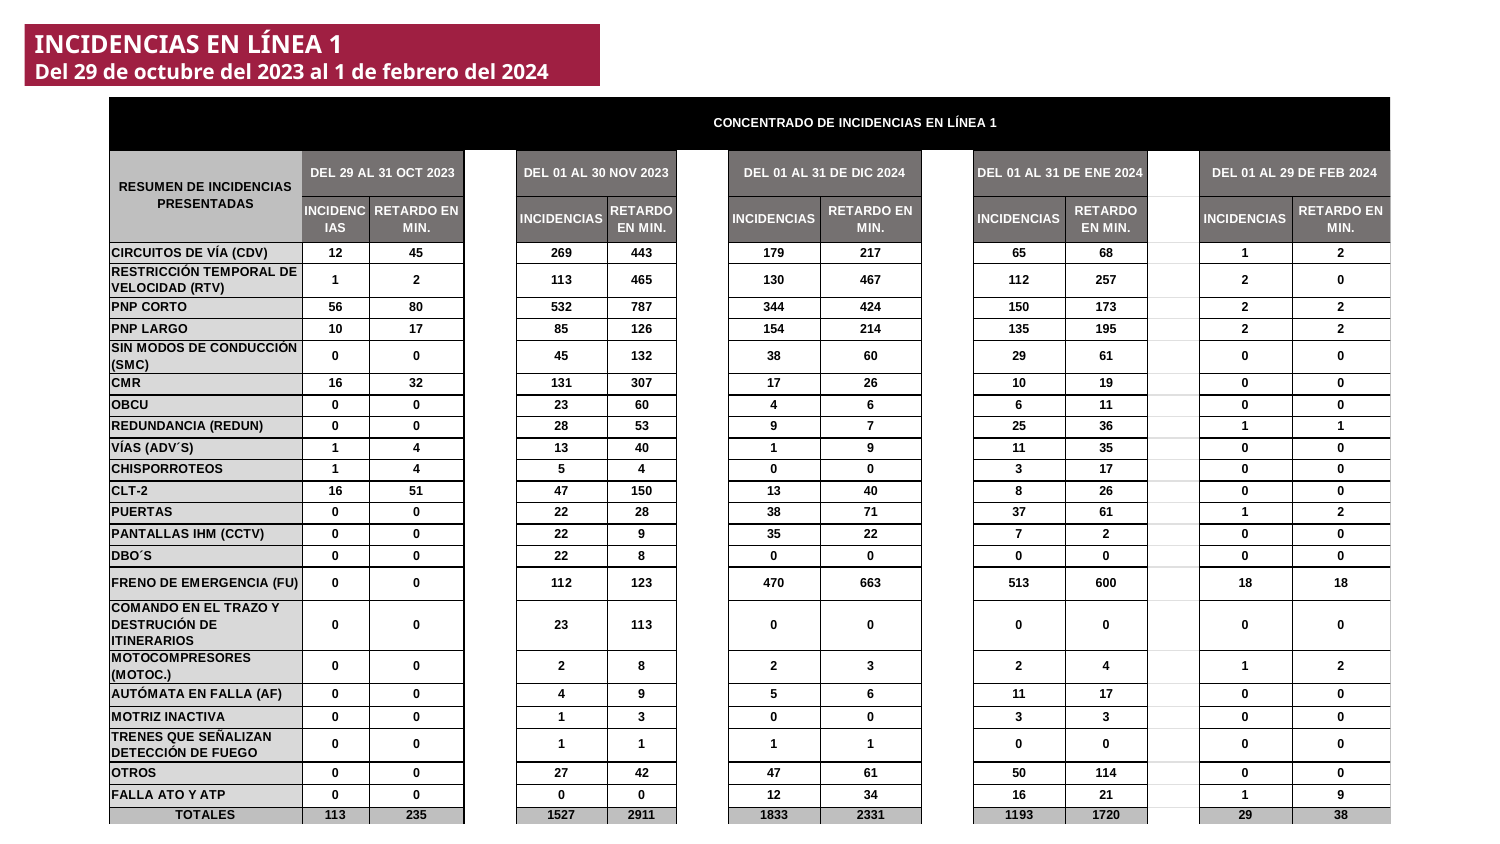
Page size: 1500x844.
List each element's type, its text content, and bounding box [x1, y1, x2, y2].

title INCIDENCIAS EN LÍNEA 1 Del 29 de octubre del 2023 al 1 de febrero del 2024 [24, 26, 675, 170]
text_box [108, 96, 1391, 825]
